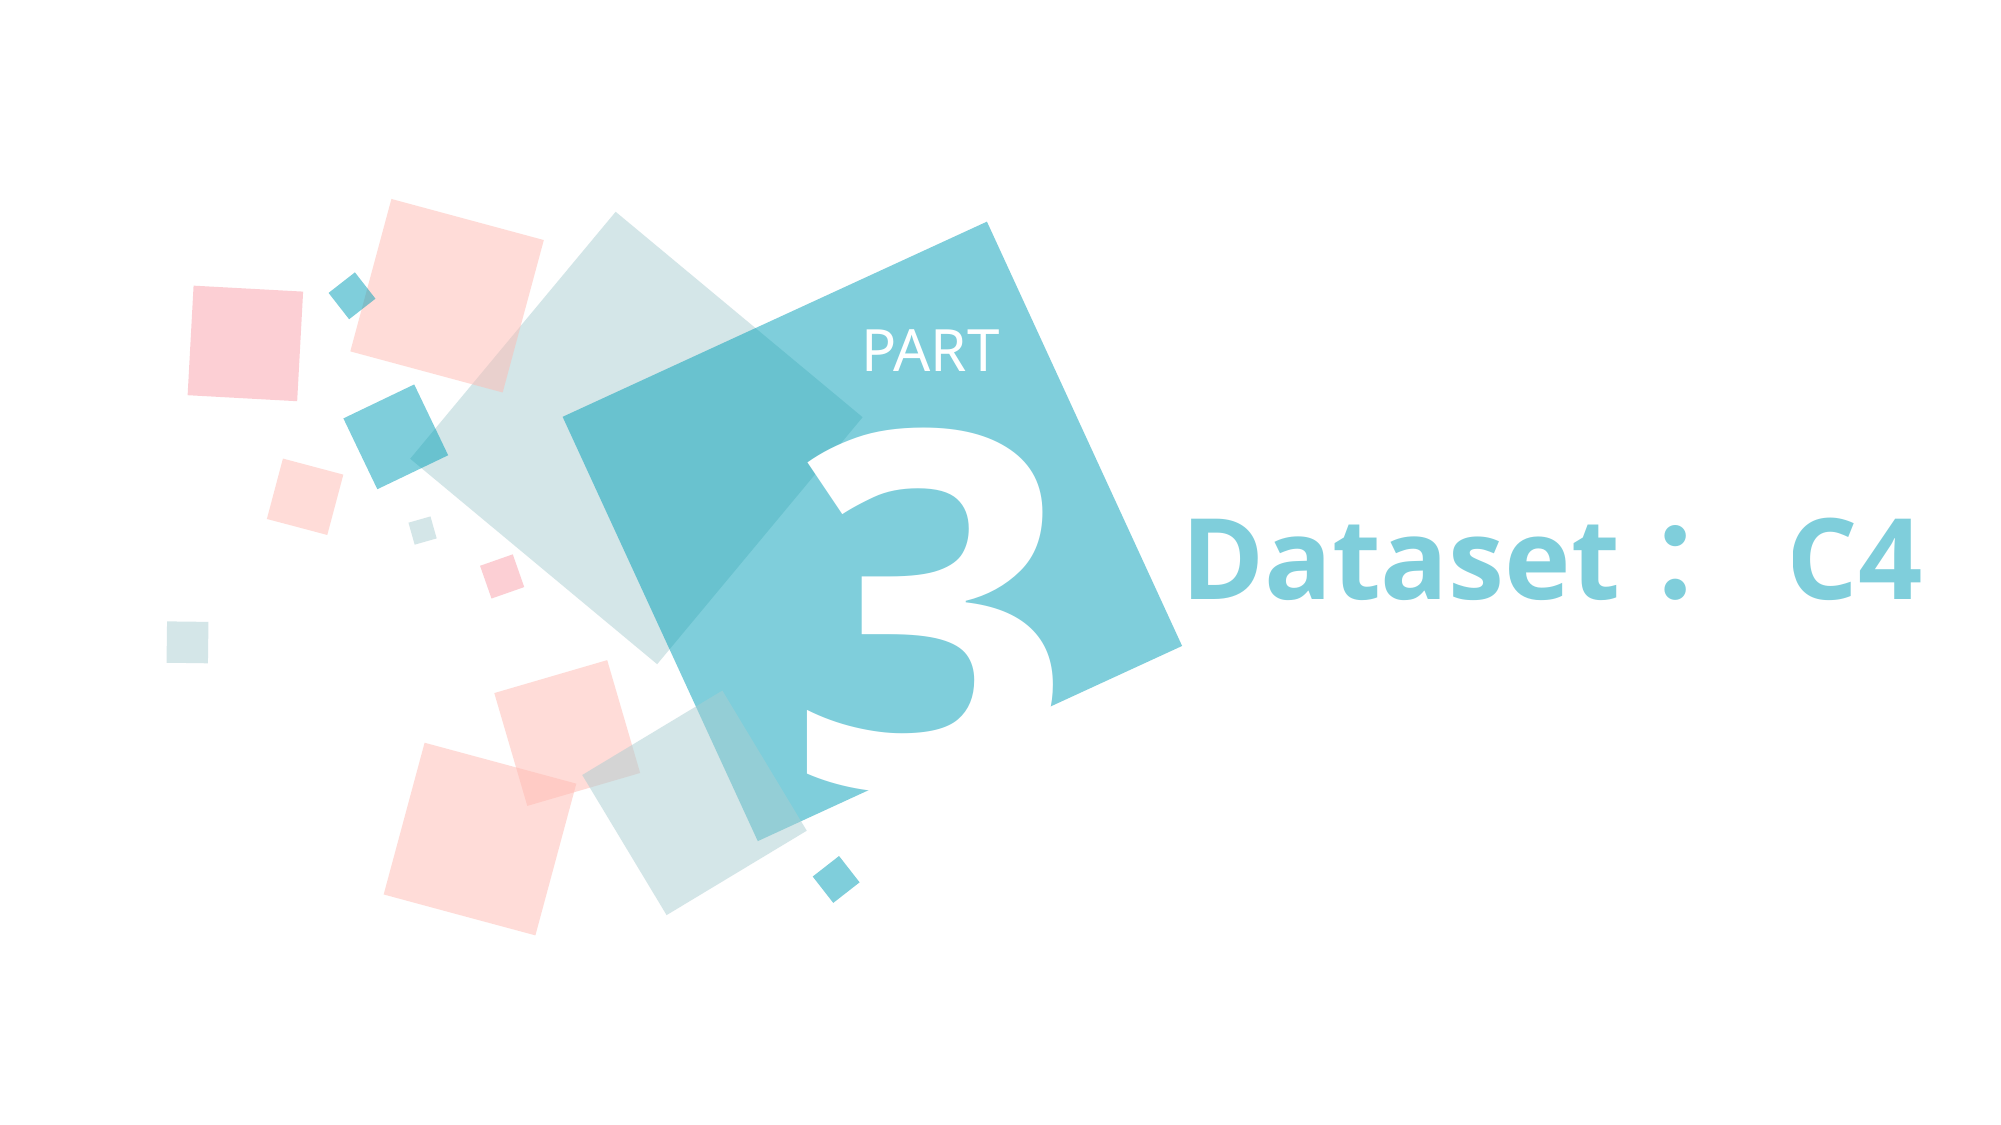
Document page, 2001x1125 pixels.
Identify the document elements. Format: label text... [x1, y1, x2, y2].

text_box 3 [773, 283, 1088, 896]
text_box PART [846, 305, 1015, 391]
text_box Dataset：C4 [1166, 479, 1938, 630]
